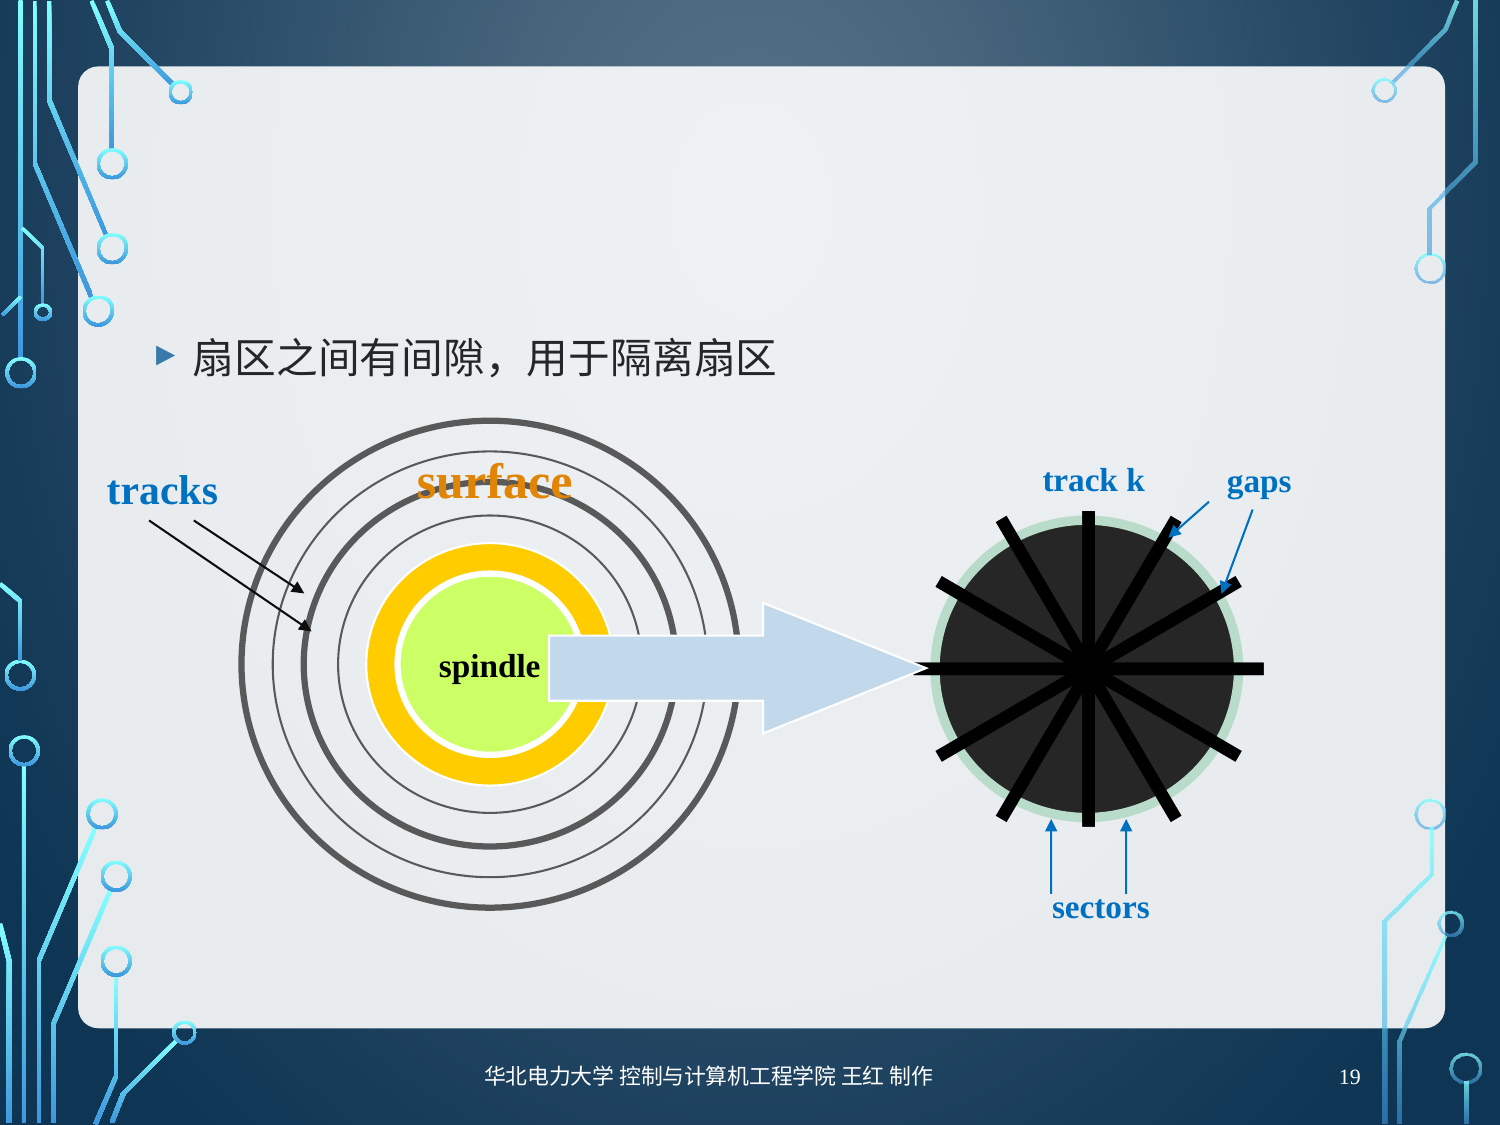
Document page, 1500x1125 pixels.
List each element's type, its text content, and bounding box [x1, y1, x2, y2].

slide_number 19 [1281, 1045, 1376, 1106]
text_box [1089, 663, 1264, 827]
text_box [280, 469, 402, 623]
text_box track k [1027, 450, 1161, 506]
text_box [149, 521, 312, 632]
text_box [1044, 827, 1058, 894]
text_box tracks [91, 456, 233, 521]
text_box [253, 567, 288, 609]
text_box [549, 602, 913, 734]
text_box surface [402, 440, 588, 516]
list 扇区之间有间隙，用于隔离扇区 [140, 314, 1400, 1000]
text_box [1119, 827, 1133, 894]
text_box [263, 420, 587, 582]
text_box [1089, 510, 1264, 663]
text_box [913, 674, 1089, 827]
footer 华北电力大学 控制与计算机工程学院 王红 制作 [324, 1046, 1093, 1106]
text_box [303, 503, 674, 847]
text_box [913, 510, 1089, 674]
text_box [194, 521, 305, 594]
text_box [366, 543, 610, 786]
text_box [272, 610, 705, 878]
text_box [588, 474, 706, 635]
text_box spindle [397, 573, 578, 755]
text_box [241, 592, 736, 908]
text_box sectors [1037, 877, 1165, 933]
text_box [588, 440, 737, 635]
text_box gaps [1211, 452, 1307, 507]
